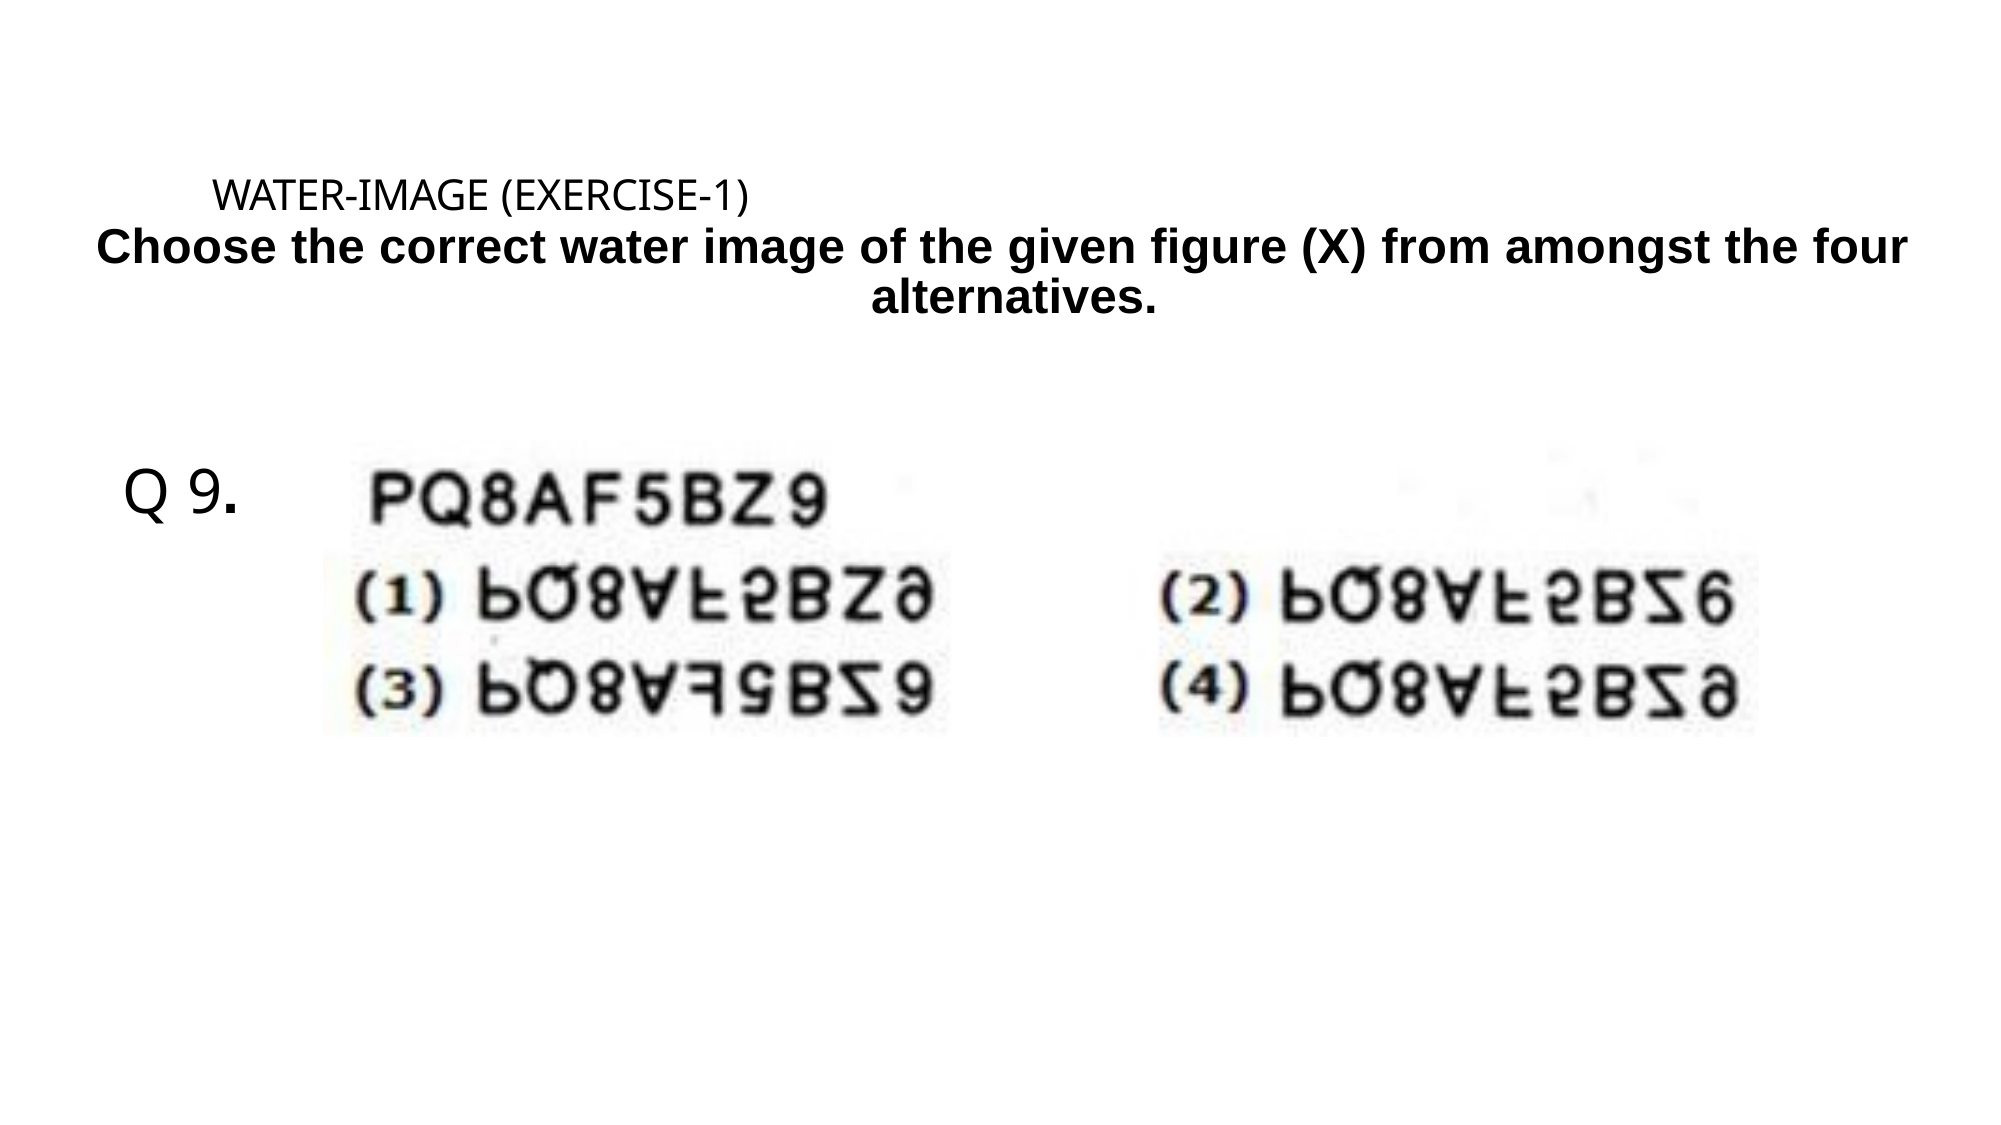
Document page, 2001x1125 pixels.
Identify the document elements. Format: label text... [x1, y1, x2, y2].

title Choose the correct water image of the given figure (X) from amongst the four alternatives. [92, 220, 1913, 411]
picture [323, 440, 1759, 737]
text_box Q 9. [120, 449, 256, 527]
text_box WATER-IMAGE (EXERCISE-1) [209, 166, 878, 220]
